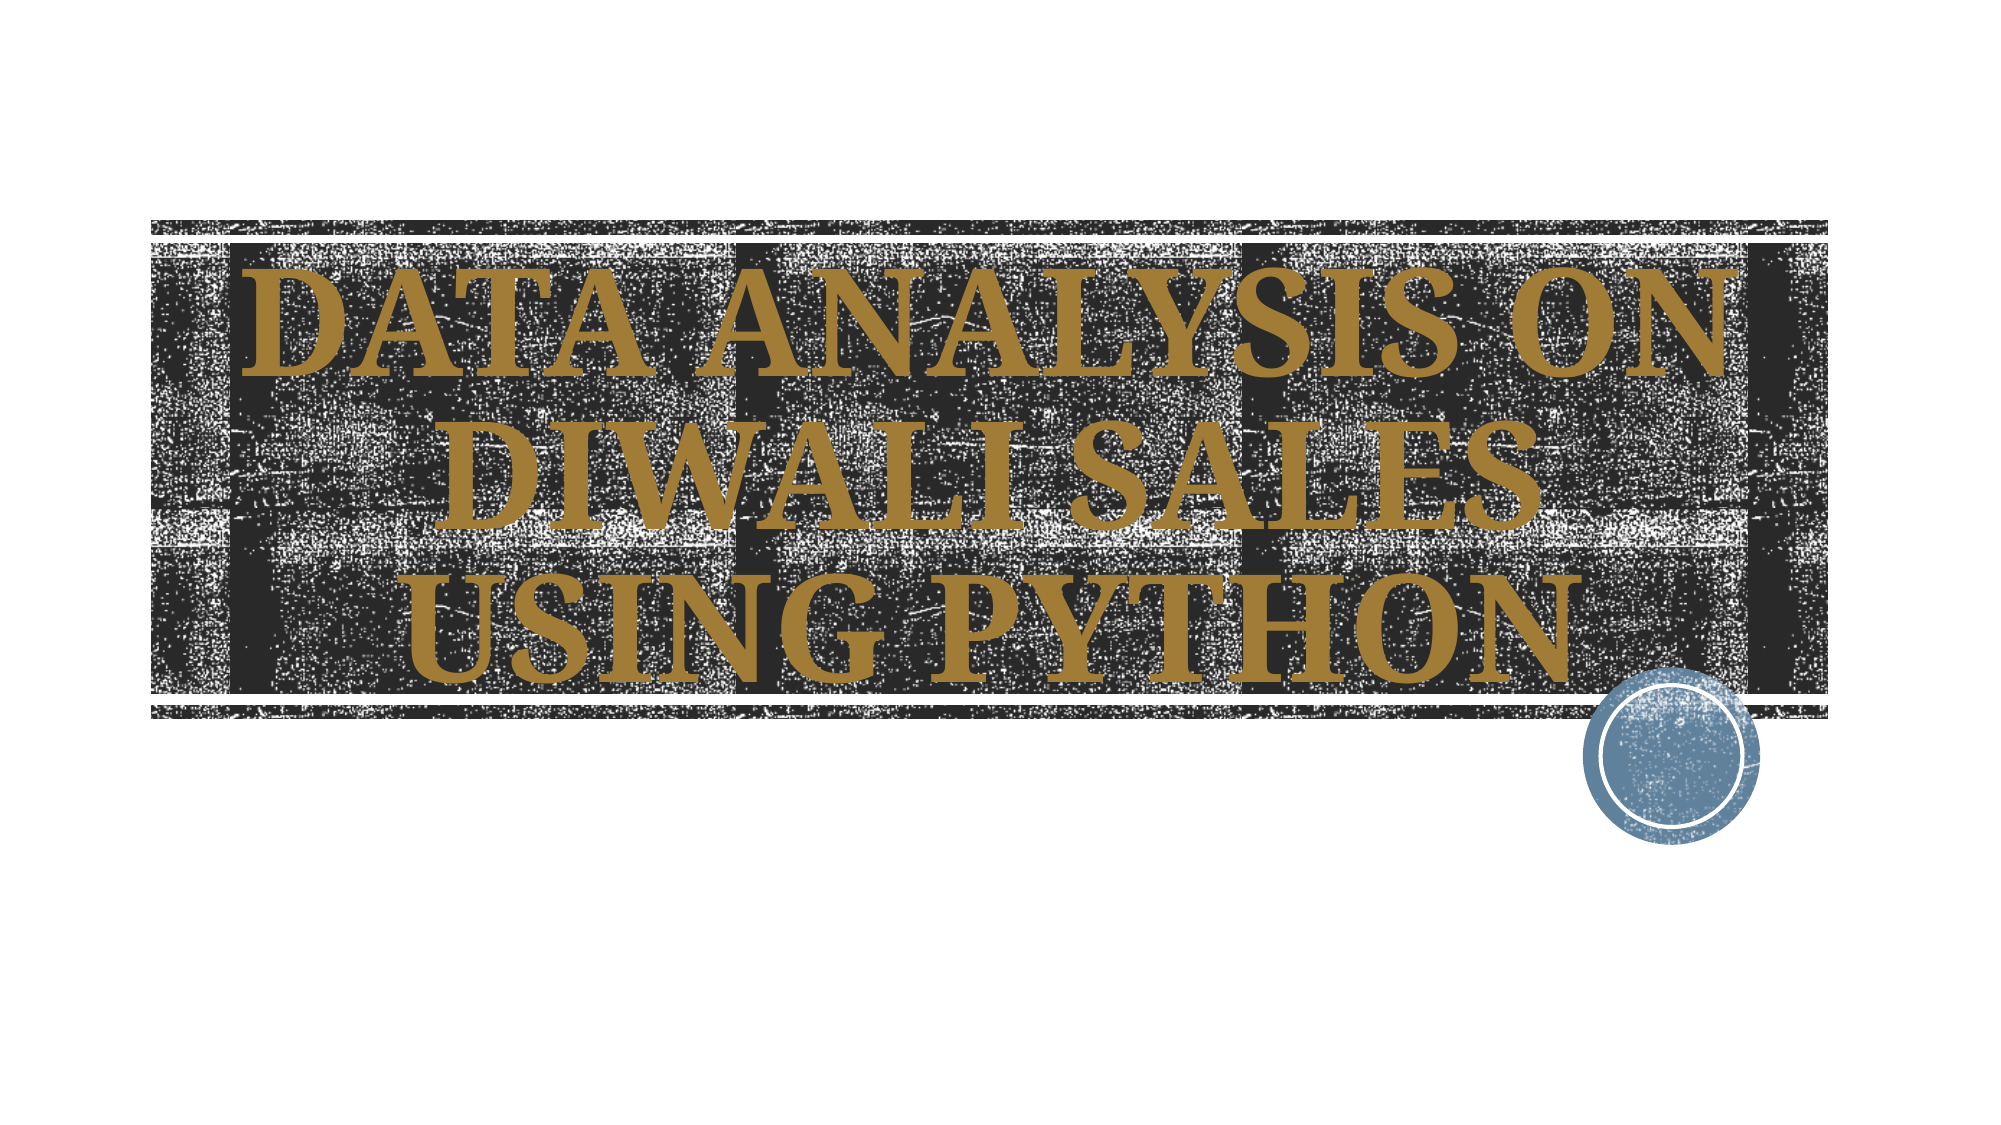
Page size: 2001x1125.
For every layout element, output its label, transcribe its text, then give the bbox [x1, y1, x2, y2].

title DATA ANALYSIS ON DIWALI SALES USING PYTHON [172, 234, 1808, 733]
